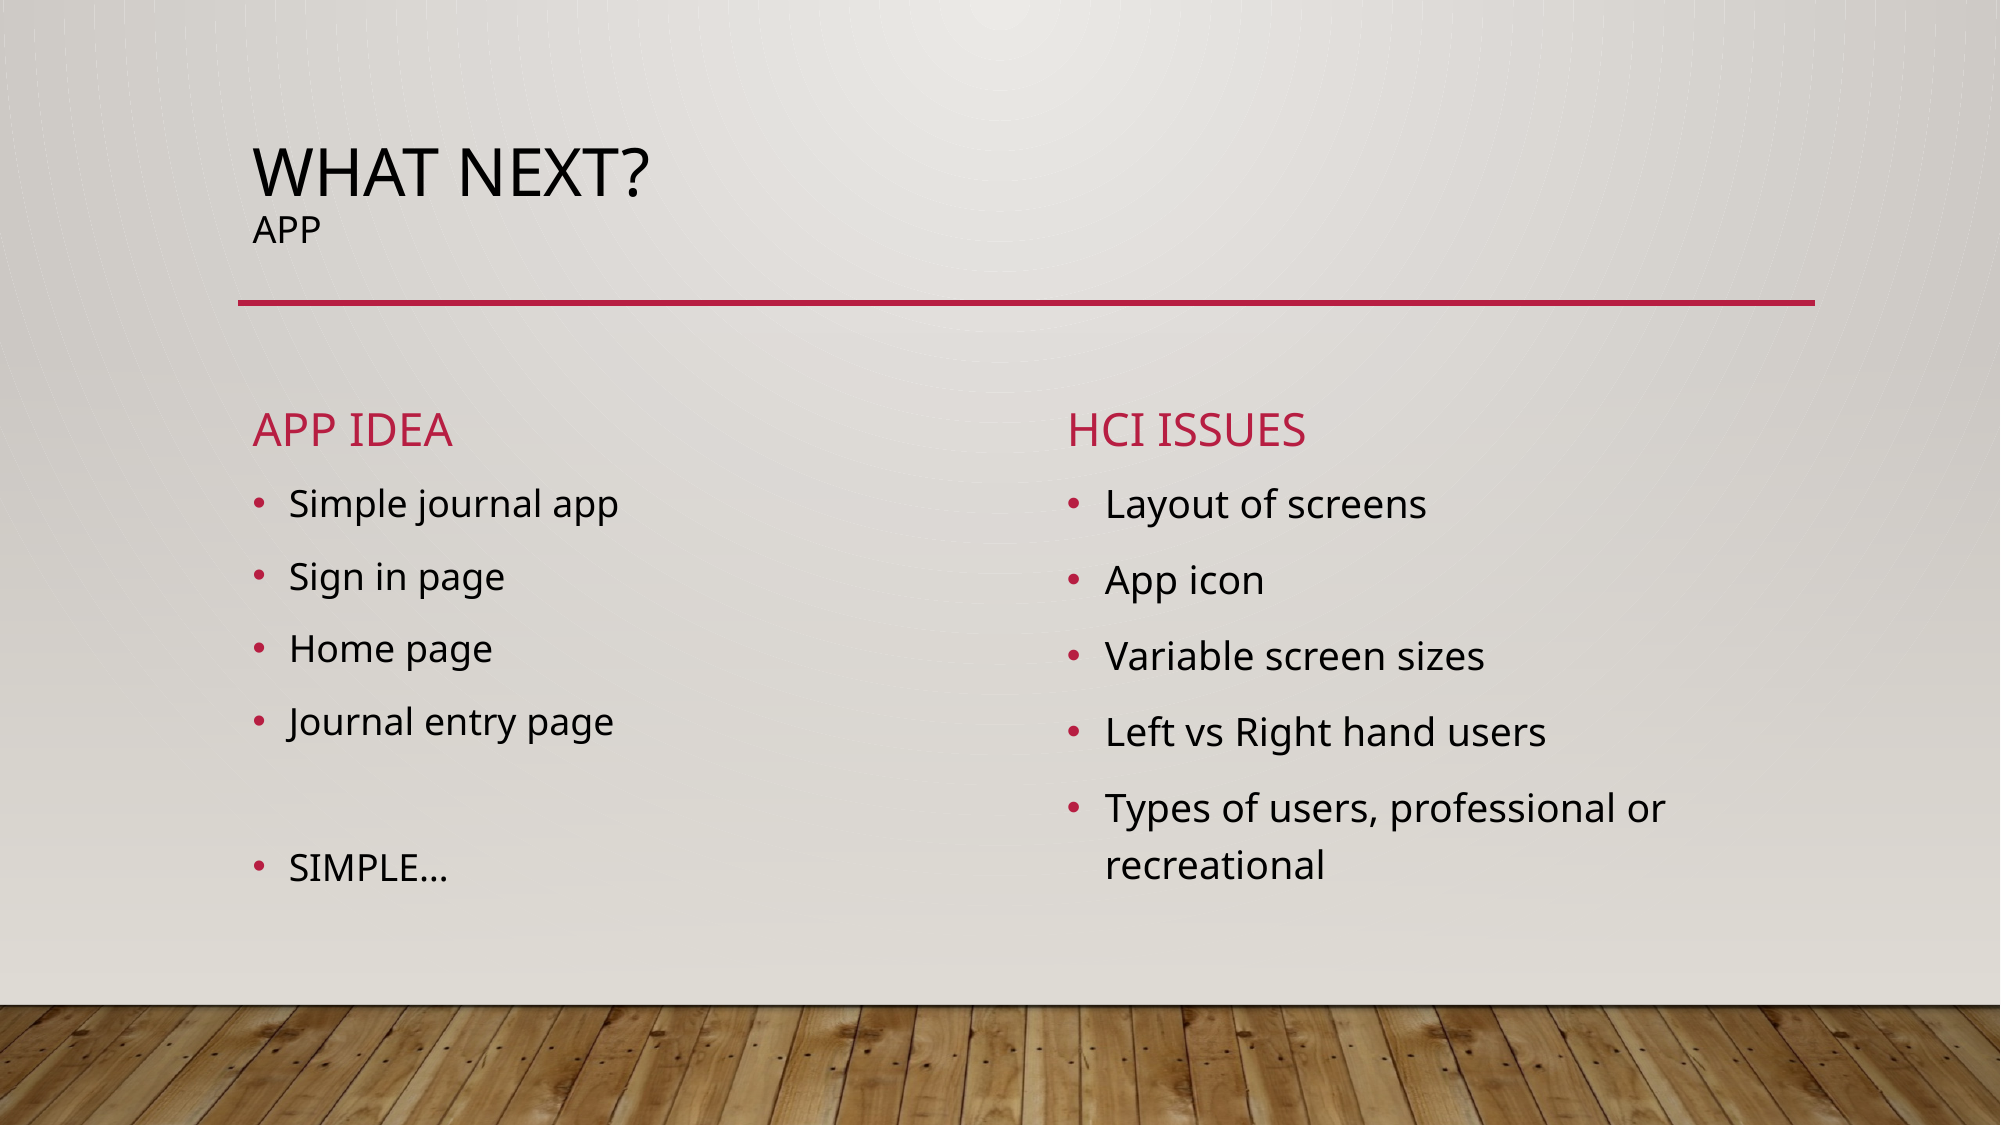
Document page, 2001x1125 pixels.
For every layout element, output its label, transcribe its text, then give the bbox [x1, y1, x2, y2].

list App idea [237, 331, 1000, 463]
title What next? app [237, 131, 1814, 306]
picture [0, 1005, 2000, 1125]
list HCI issues [1051, 331, 1814, 462]
list Layout of screens App icon Variable screen sizes Left vs Right hand users Types of users, professional or recreational [1051, 462, 1814, 896]
list Simple journal app Sign in page Home page Journal entry page SIMPLE… [237, 463, 1000, 898]
